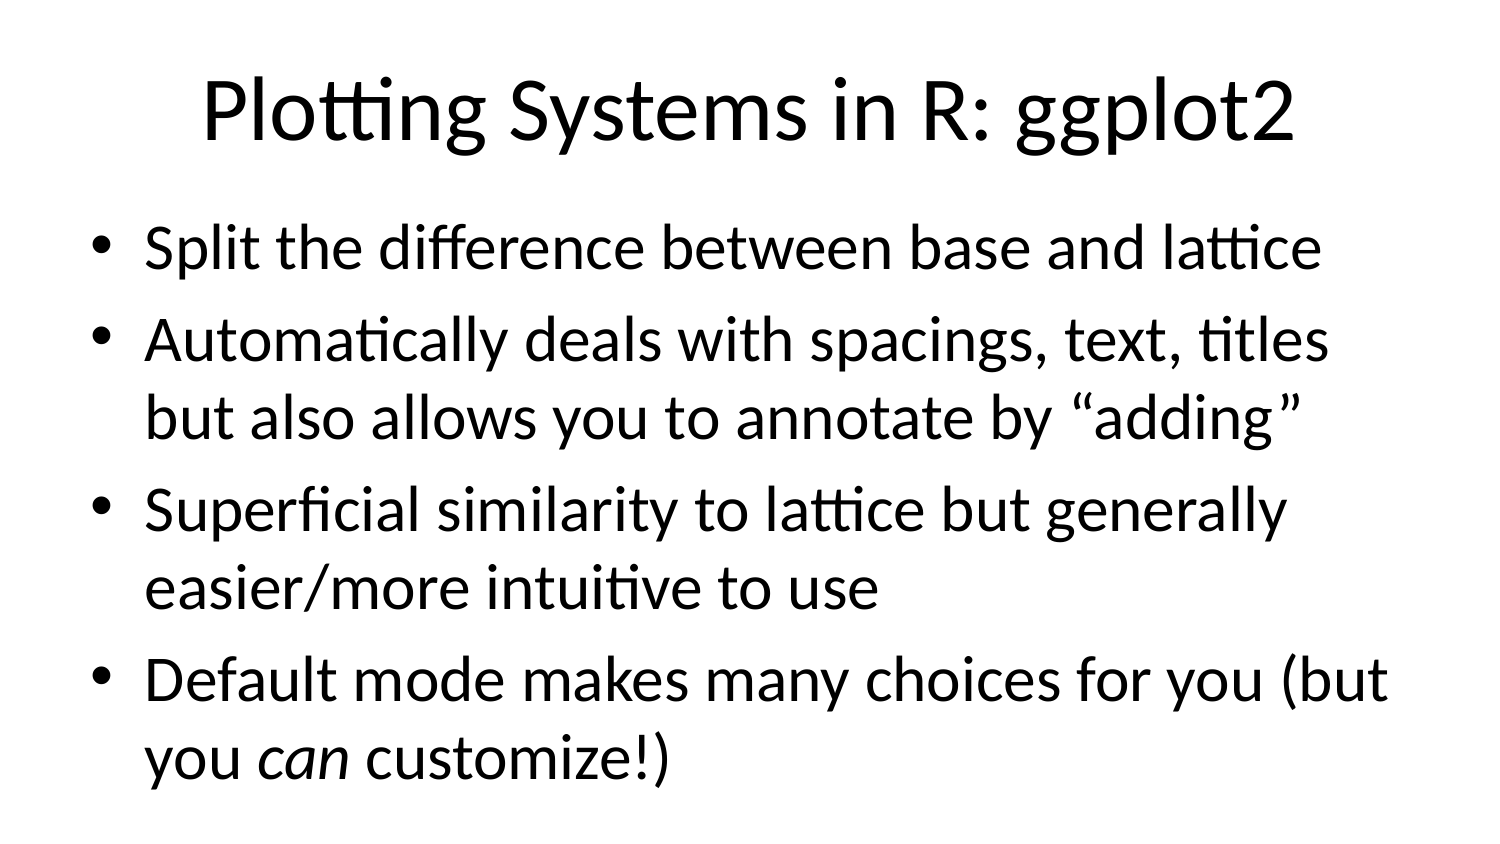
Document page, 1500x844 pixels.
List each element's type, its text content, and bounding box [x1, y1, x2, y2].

list Split the difference between base and lattice Automatically deals with spacings, text, titles but also allows you to annotate by “adding” Superficial similarity to lattice but generally easier/more intuitive to use Default mode makes many choices for you (but you can customize!) [75, 196, 1425, 802]
title Plotting Systems in R: ggplot2 [75, 33, 1425, 175]
